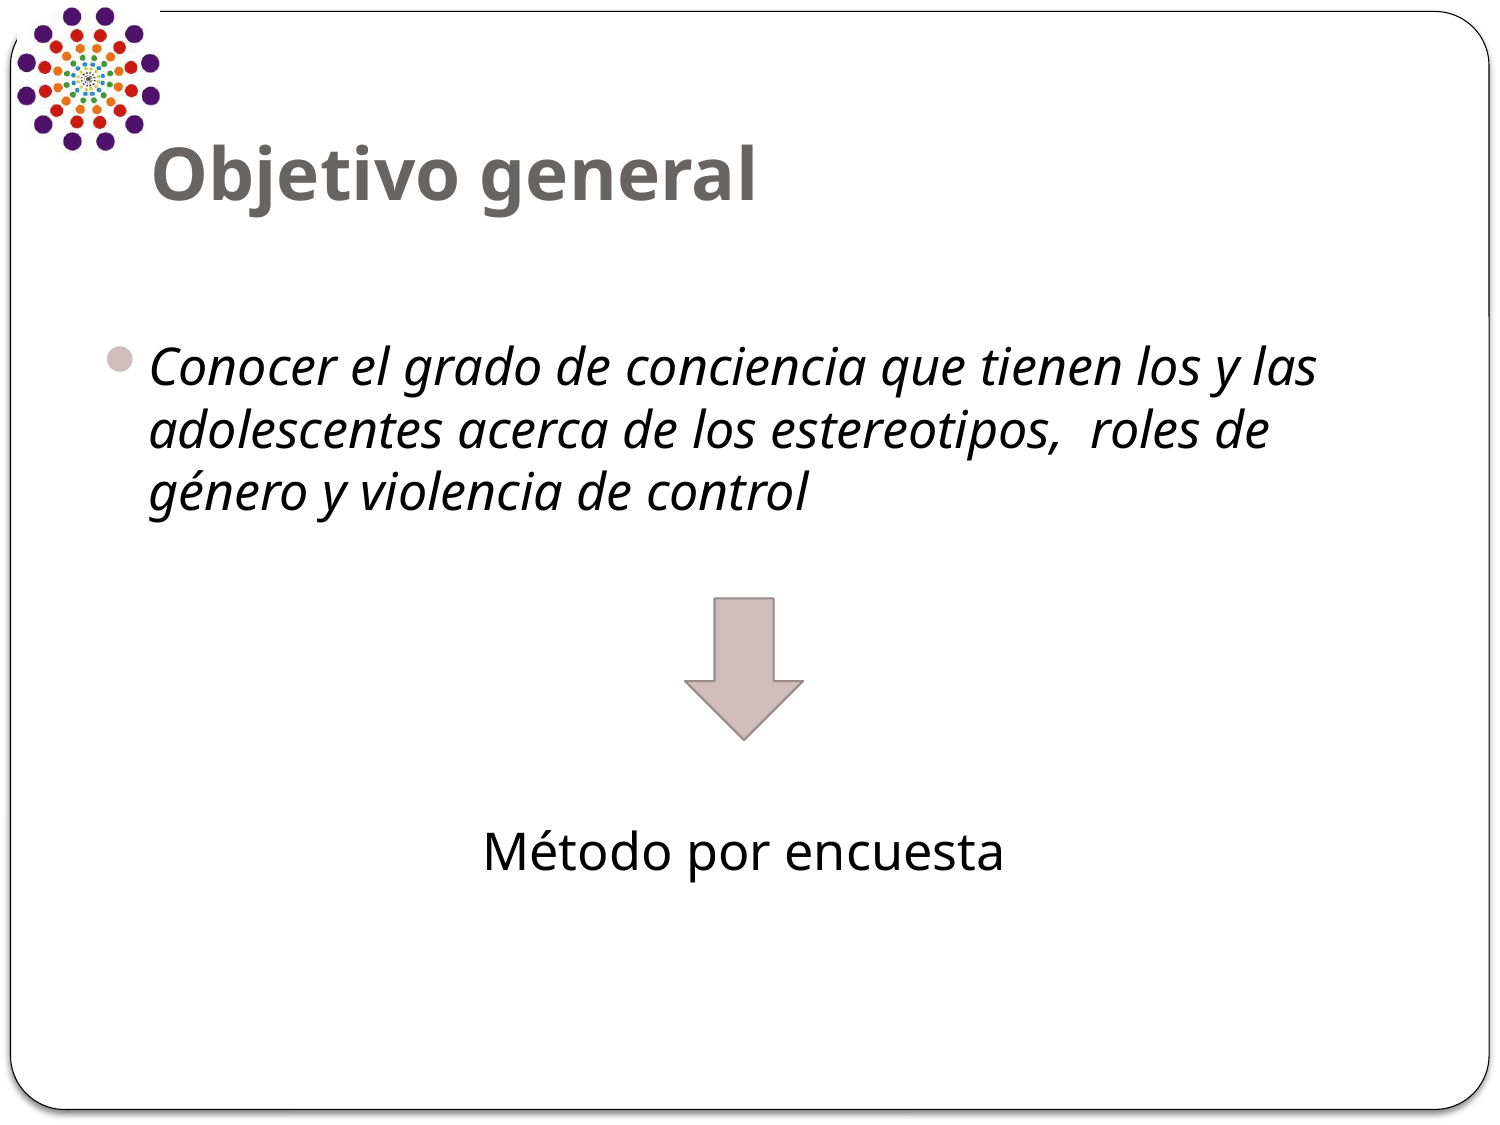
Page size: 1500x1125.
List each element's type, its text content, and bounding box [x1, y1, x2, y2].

list Conocer el grado de conciencia que tienen los y las adolescentes acerca de los estereotipos, roles de género y violencia de control [88, 326, 1447, 693]
picture [17, 0, 160, 154]
text_box Método por encuesta [41, 810, 1447, 888]
title Objetivo general [135, 42, 1411, 231]
text_box [684, 597, 805, 741]
